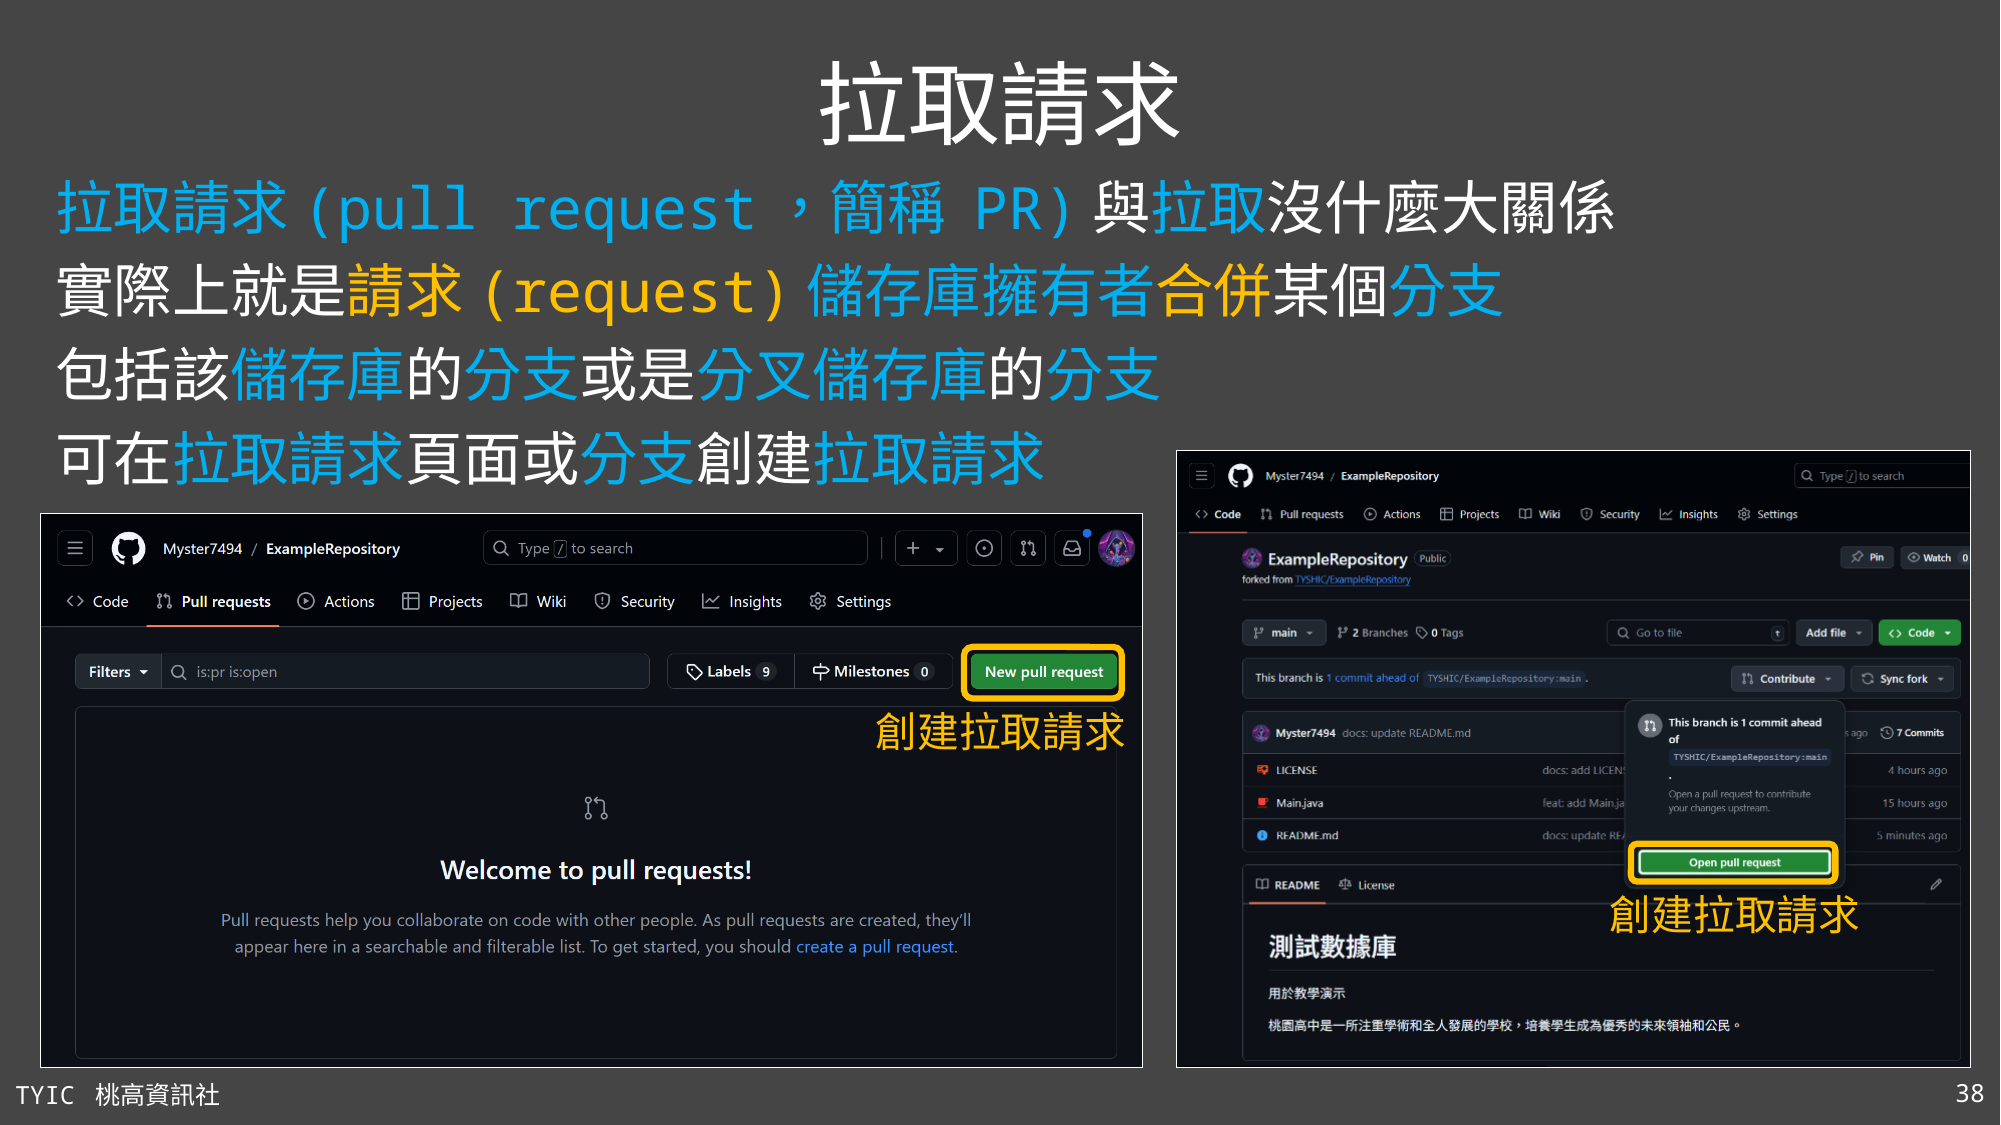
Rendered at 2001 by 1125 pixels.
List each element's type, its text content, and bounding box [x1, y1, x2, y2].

picture [40, 513, 1143, 1068]
list 拉取請求(pull request，簡稱 PR)與拉取沒什麼大關係 實際上就是請求(request)儲存庫擁有者合併某個分支 包括該儲存庫的分支或是分叉儲存庫的分支 可在拉取請求頁面或分支創建拉取請求 [40, 171, 1971, 514]
picture [1176, 450, 1971, 1068]
title 拉取請求 [137, 0, 1863, 171]
